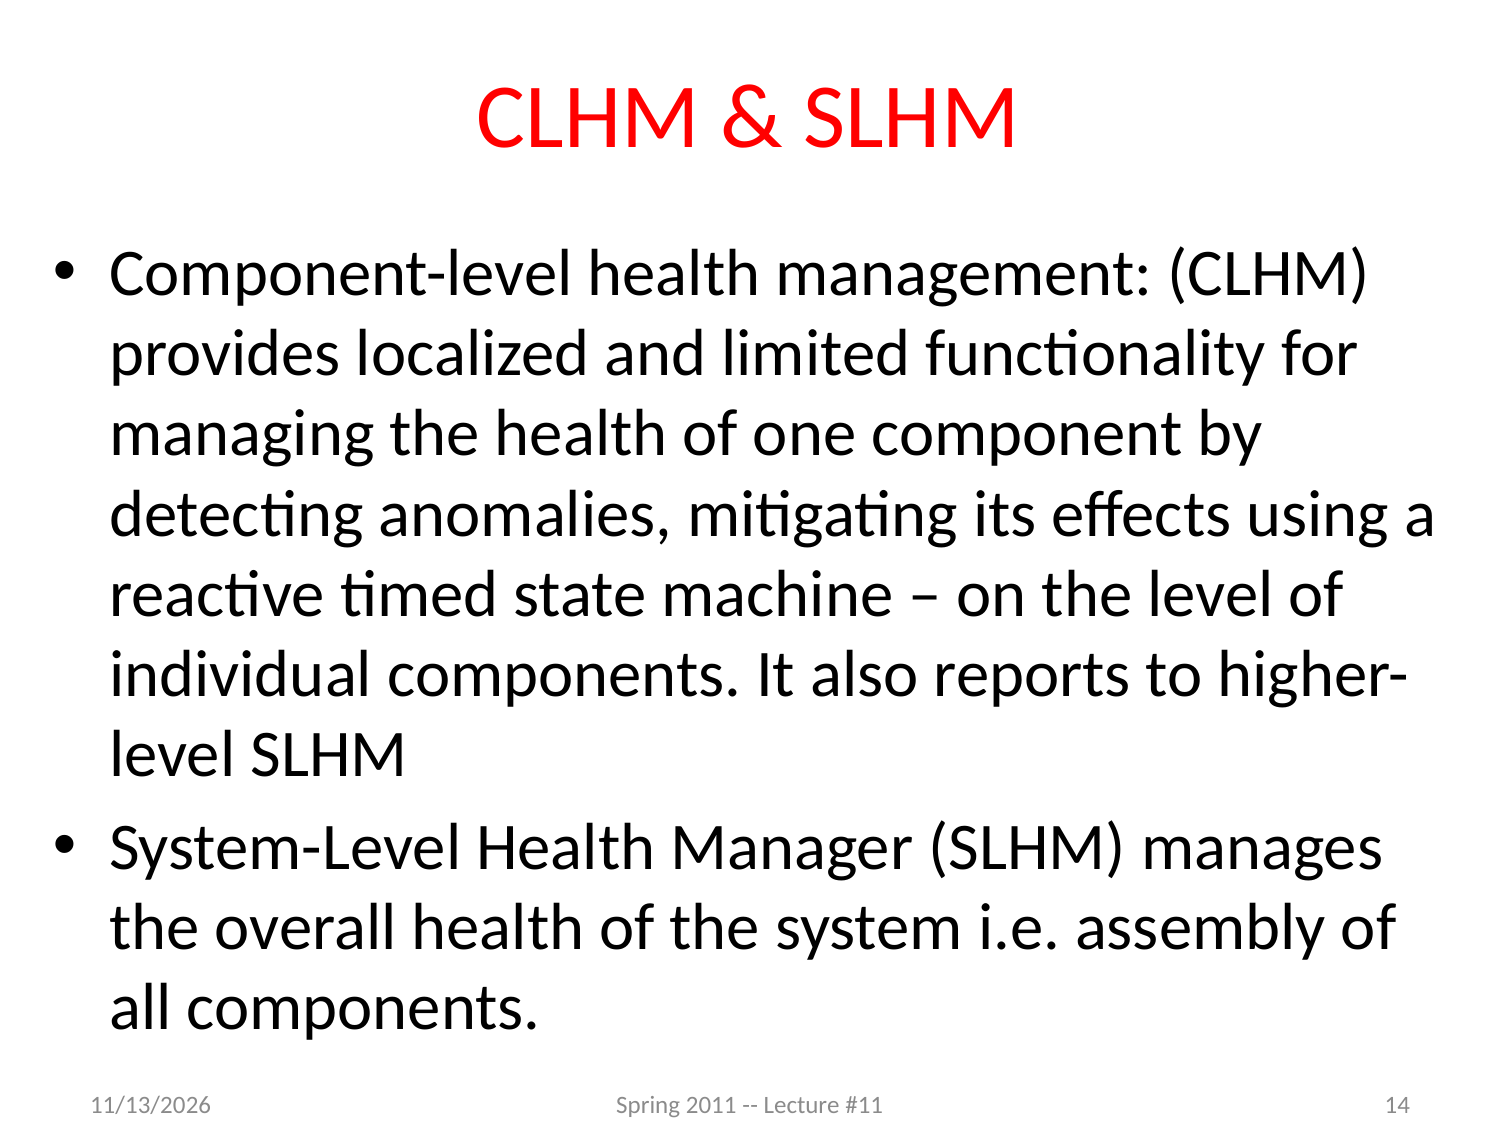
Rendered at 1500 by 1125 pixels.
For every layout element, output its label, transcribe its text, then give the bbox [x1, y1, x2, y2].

slide_number 14 [1074, 1073, 1425, 1125]
title CLHM & SLHM [39, 17, 1458, 205]
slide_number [75, 1073, 425, 1125]
list Component-level health management: (CLHM) provides localized and limited functionality for managing the health of one component by detecting anomalies, mitigating its effects using a reactive timed state machine – on the level of individual components. It also reports to higher-level SLHM System-Level Health Manager (SLHM) manages the overall health of the system i.e. assembly of all components. [37, 221, 1460, 1067]
footer Spring 2011 -- Lecture #11 [512, 1073, 988, 1125]
